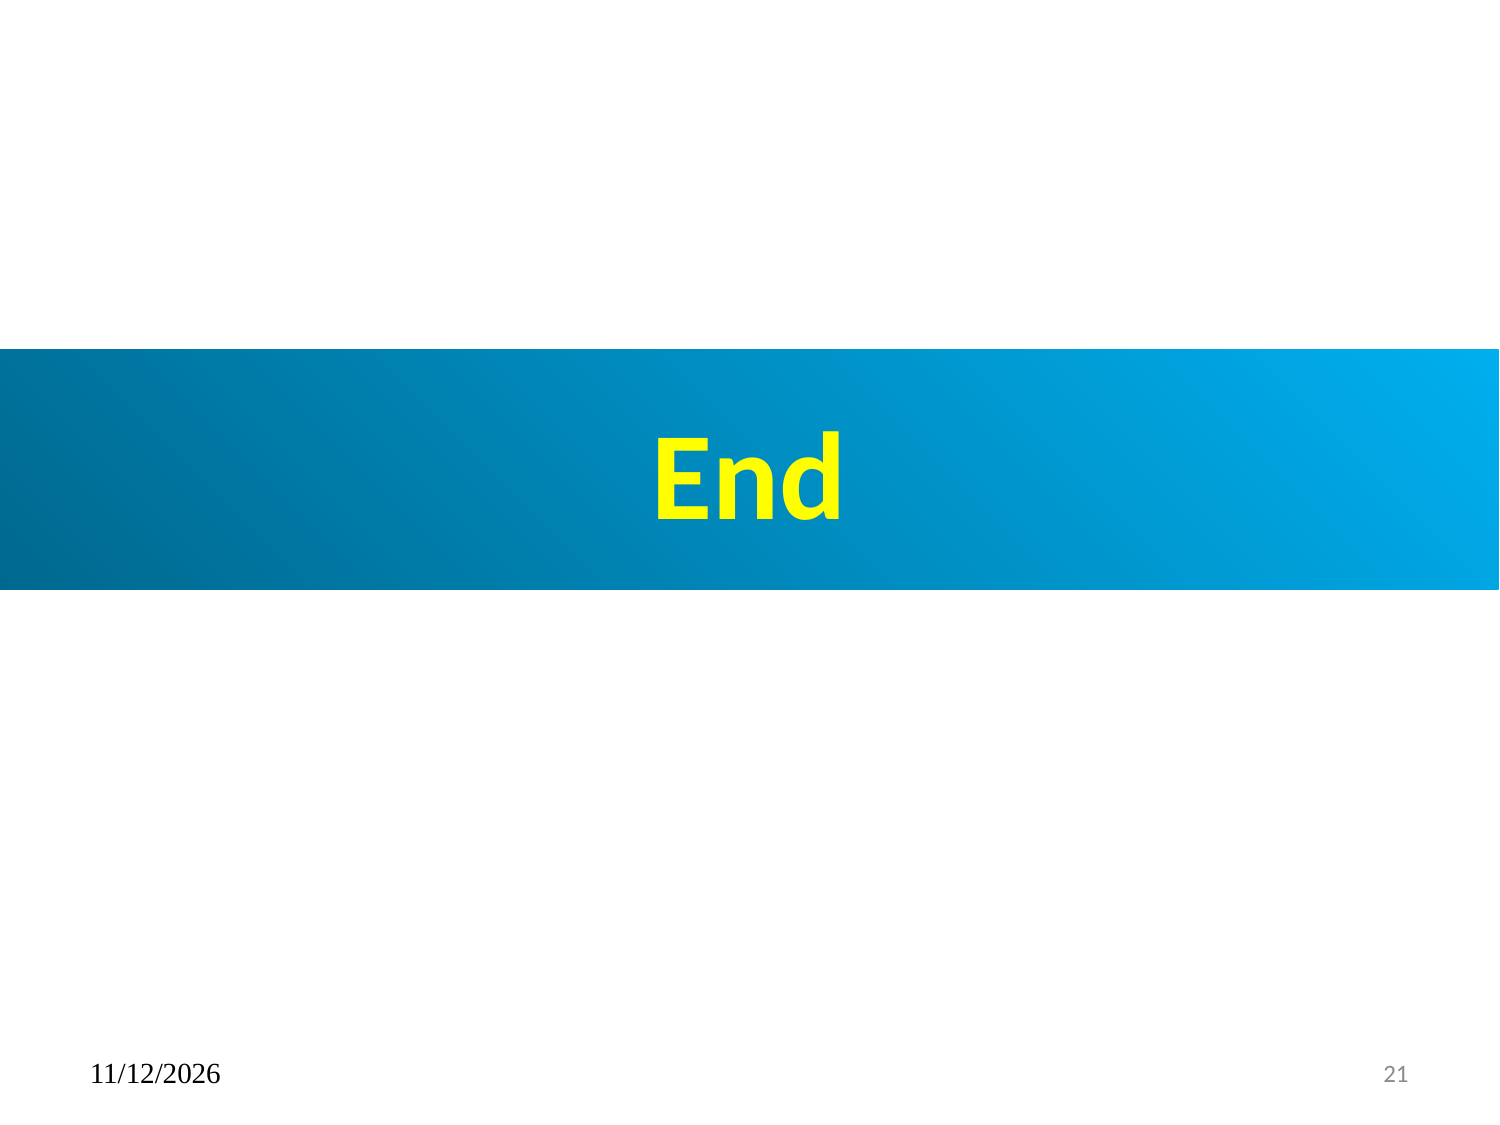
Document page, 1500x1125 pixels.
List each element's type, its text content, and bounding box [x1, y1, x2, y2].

title End [0, 349, 1499, 590]
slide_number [75, 1042, 424, 1102]
slide_number 21 [1074, 1042, 1424, 1102]
